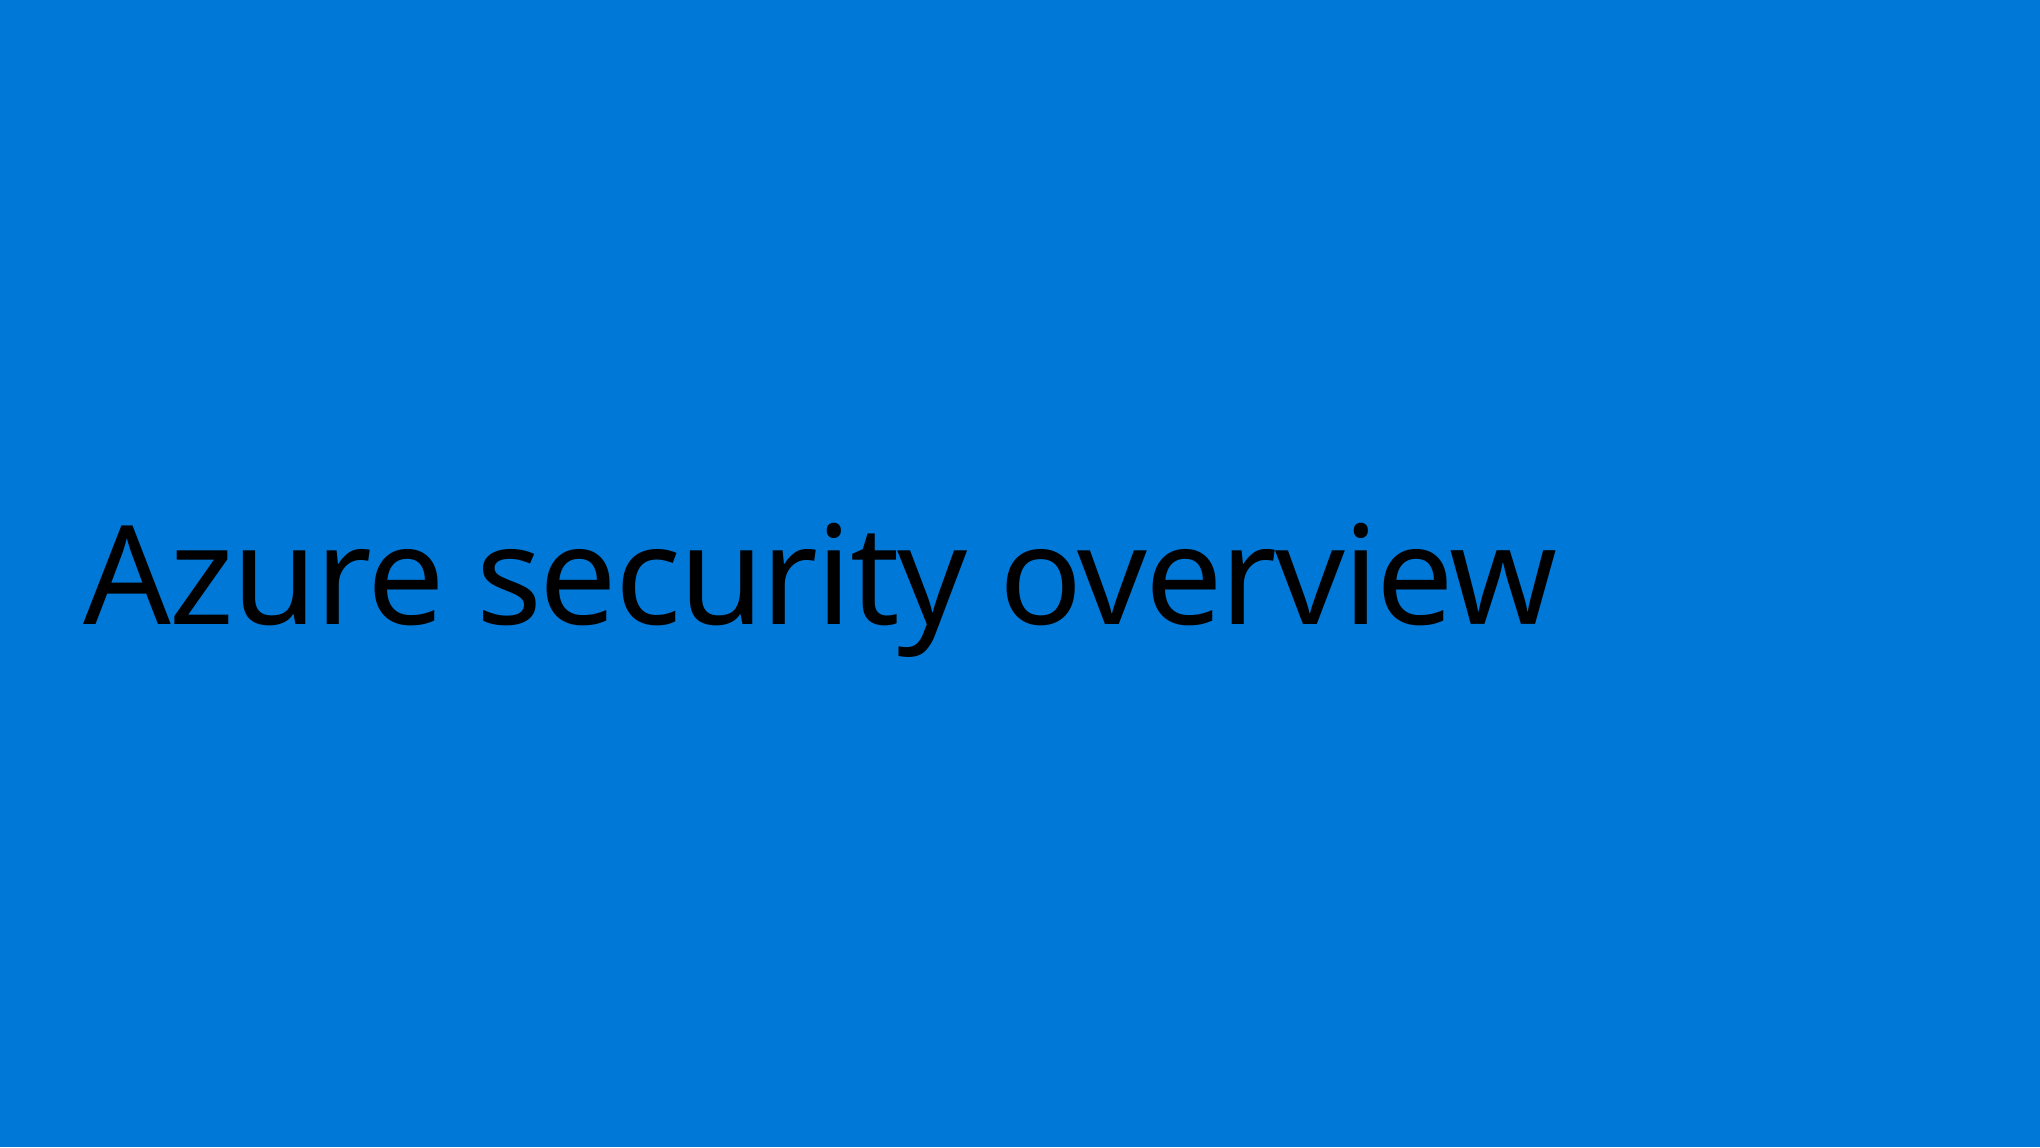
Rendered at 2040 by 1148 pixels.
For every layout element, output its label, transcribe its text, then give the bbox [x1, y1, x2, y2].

title Azure security overview [60, 490, 1980, 671]
